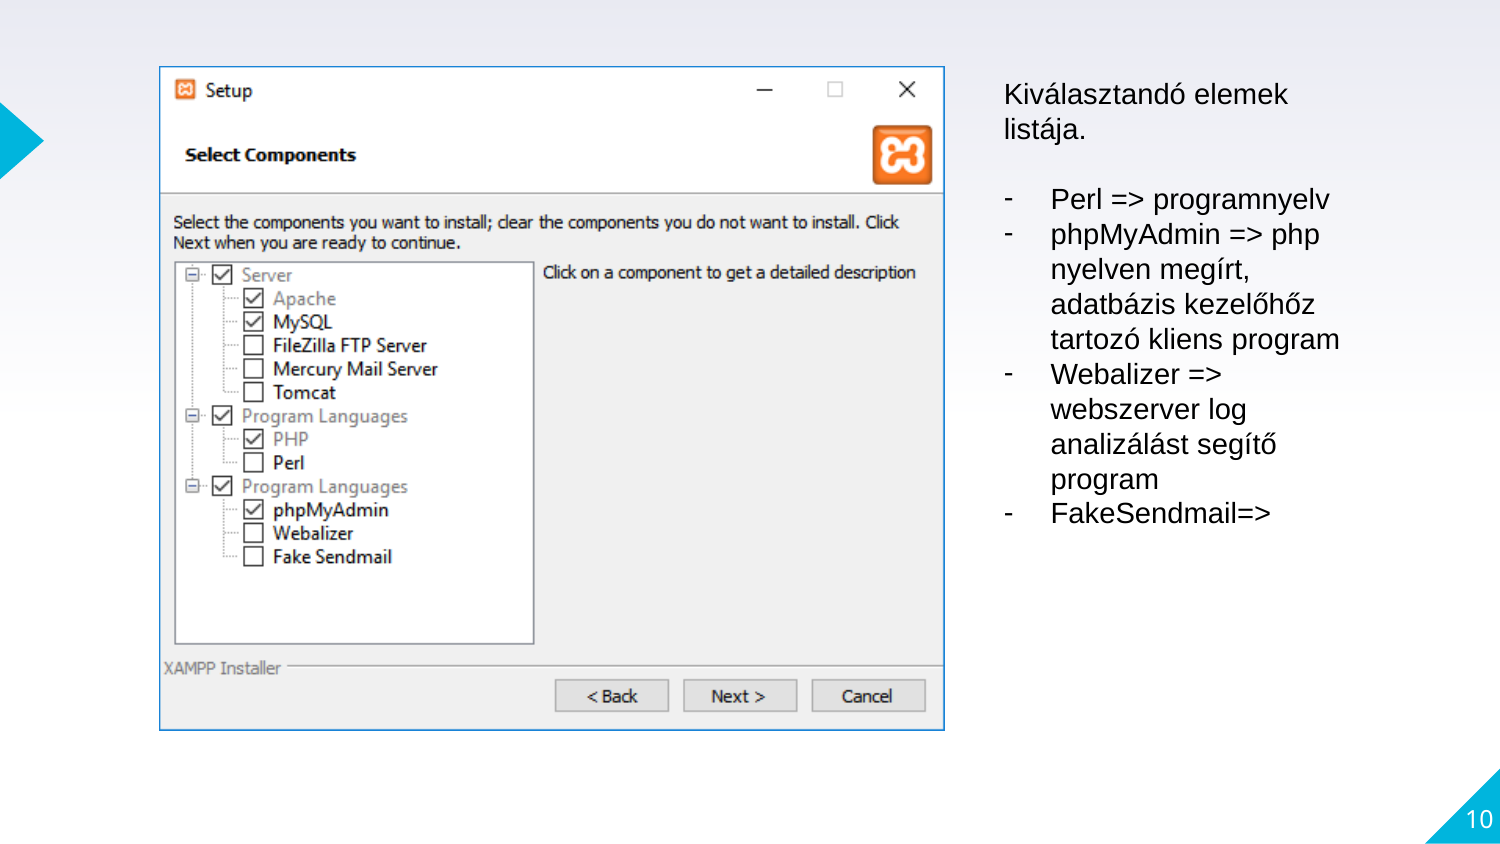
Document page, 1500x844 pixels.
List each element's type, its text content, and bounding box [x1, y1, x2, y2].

picture [159, 66, 945, 732]
text_box Kiválasztandó elemek listája. Perl => programnyelv phpMyAdmin => php nyelven megírt, adatbázis kezelőhőz tartozó kliens program Webalizer => webszerver log analizálást segítő program FakeSendmail=> [989, 67, 1371, 538]
slide_number 10 [1418, 760, 1494, 838]
